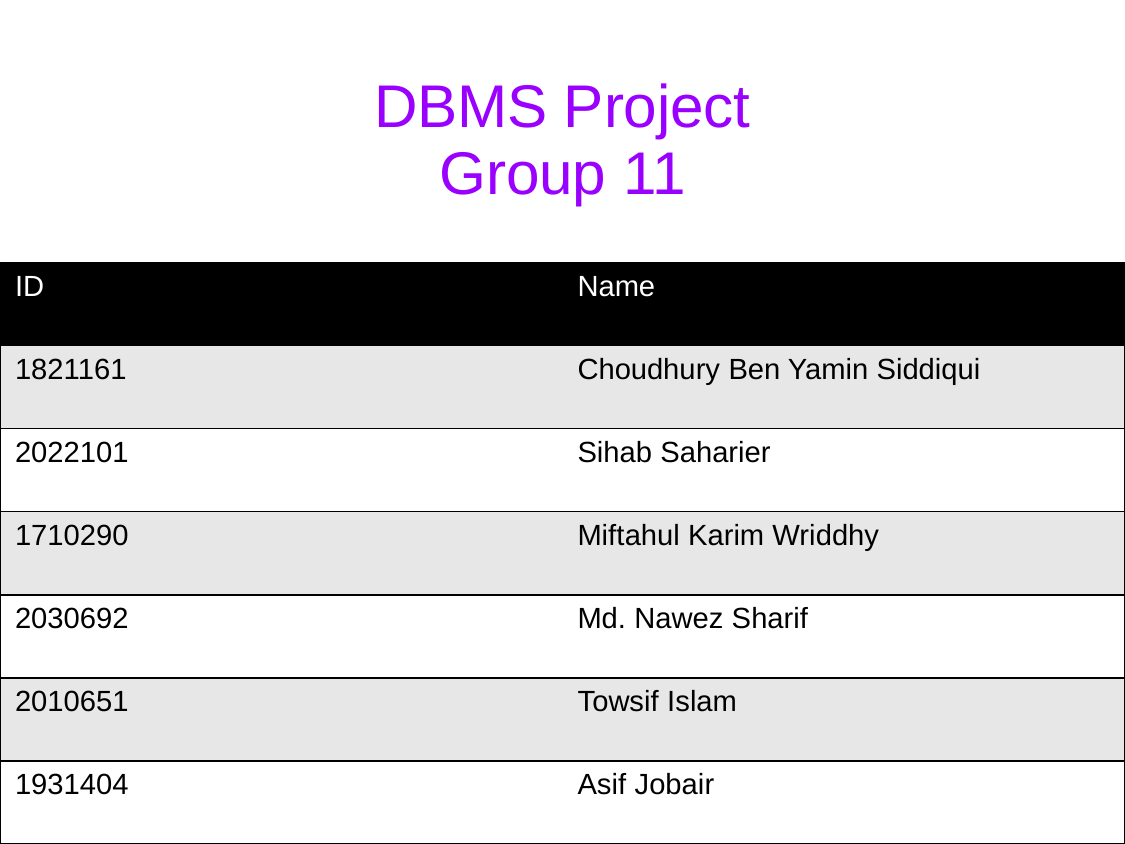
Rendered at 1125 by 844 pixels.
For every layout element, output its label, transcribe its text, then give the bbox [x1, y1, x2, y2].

table_cell Md. Nawez Sharif [563, 596, 1124, 677]
table_cell Choudhury Ben Yamin Siddiqui [563, 346, 1124, 428]
table_cell Towsif Islam [563, 679, 1124, 760]
table_cell 2010651 [1, 679, 563, 760]
table_cell Asif Jobair [563, 762, 1124, 843]
table_cell 2030692 [1, 596, 563, 677]
table_cell Miftahul Karim Wriddhy [563, 512, 1124, 594]
table_cell 1931404 [1, 762, 563, 843]
title DBMS Project Group 11 [36, 60, 1089, 219]
table_cell 1710290 [1, 512, 563, 594]
table_cell 1821161 [1, 346, 563, 428]
table_cell Sihab Saharier [563, 429, 1124, 511]
table_cell 2022101 [1, 429, 563, 511]
table_header Name [563, 263, 1124, 345]
table_header ID [1, 263, 563, 345]
